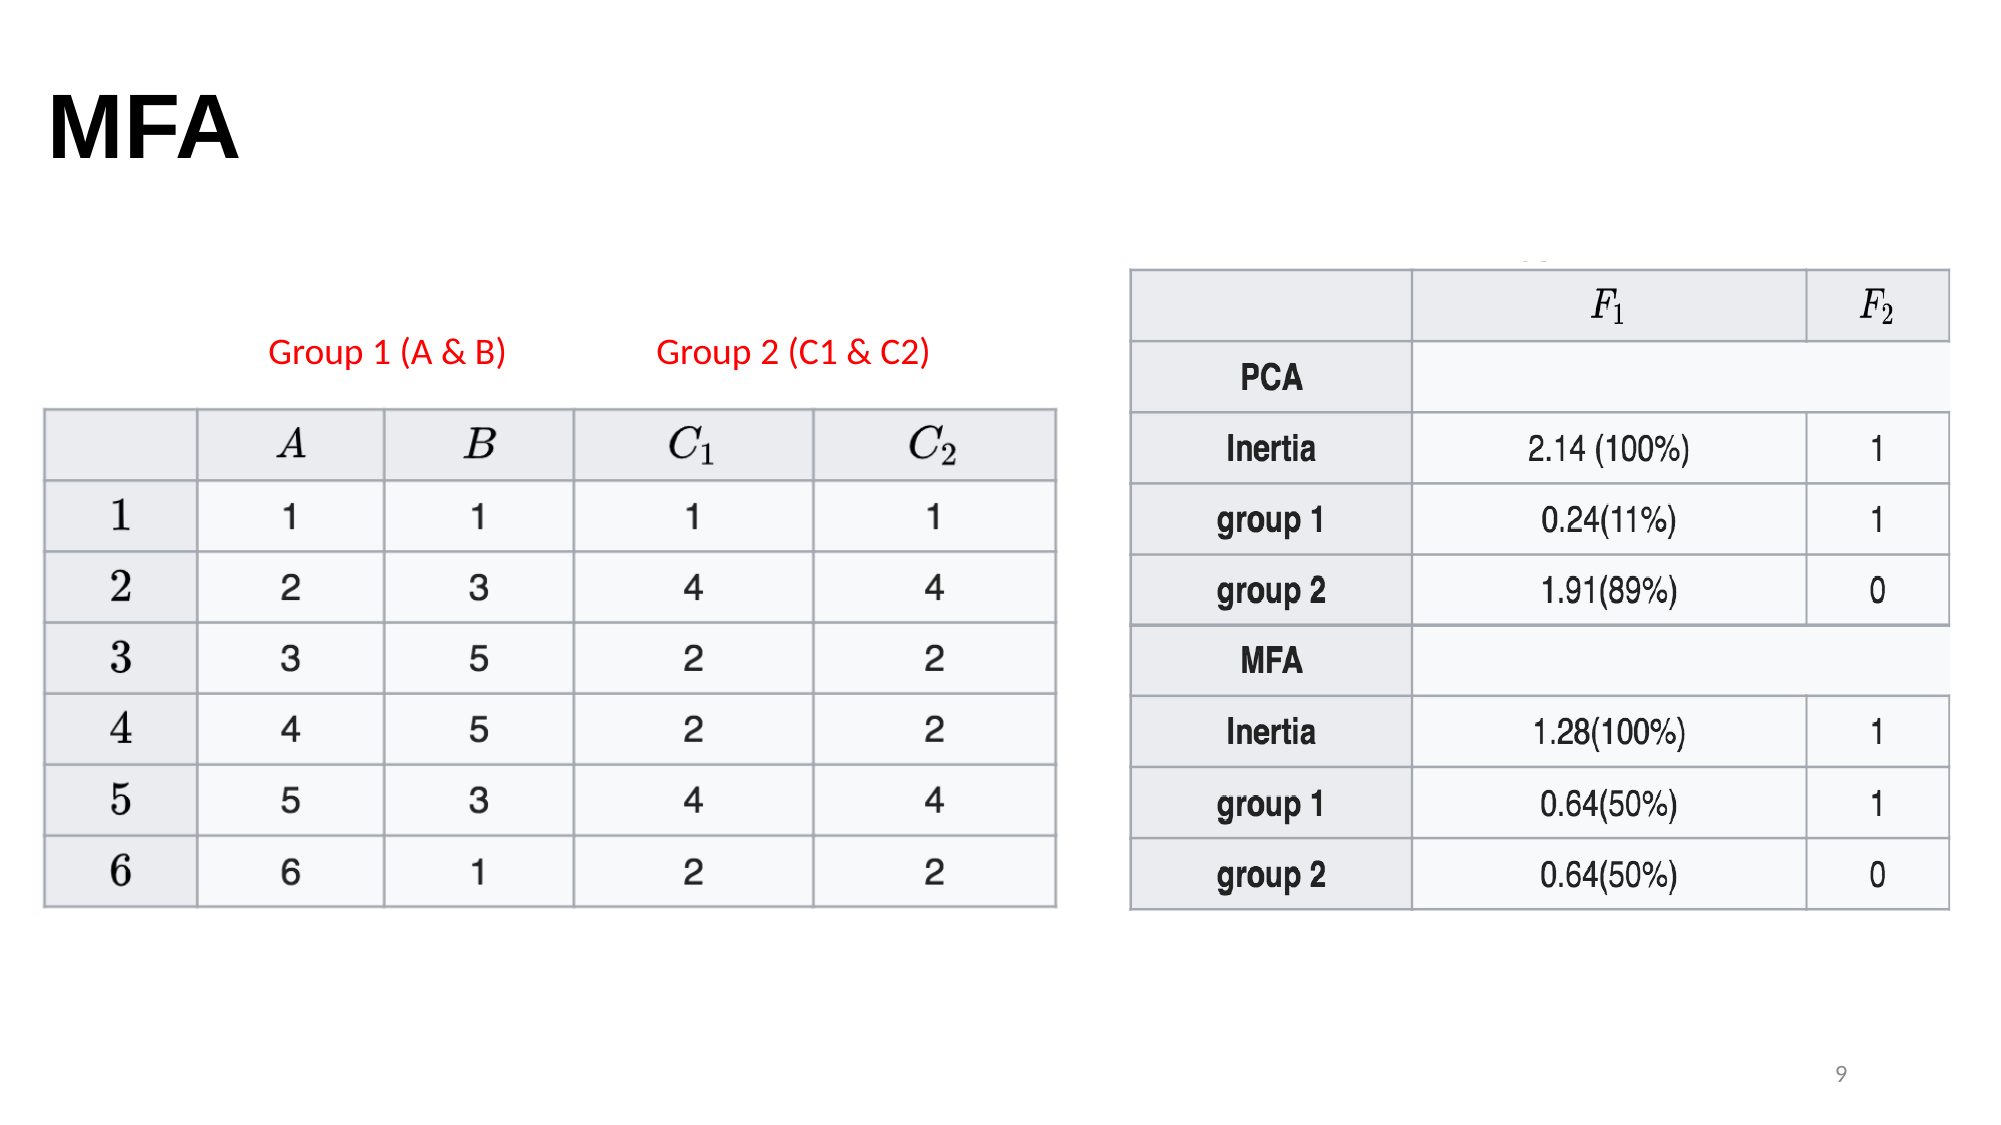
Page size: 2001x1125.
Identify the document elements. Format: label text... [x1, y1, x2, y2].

slide_number 9 [1412, 1042, 1863, 1103]
picture [1122, 261, 1954, 919]
text_box Group 2 (C1 & C2) [632, 319, 955, 380]
picture [32, 401, 1065, 919]
text_box MFA [32, 20, 1758, 238]
text_box Group 1 (A & B) [226, 319, 549, 380]
